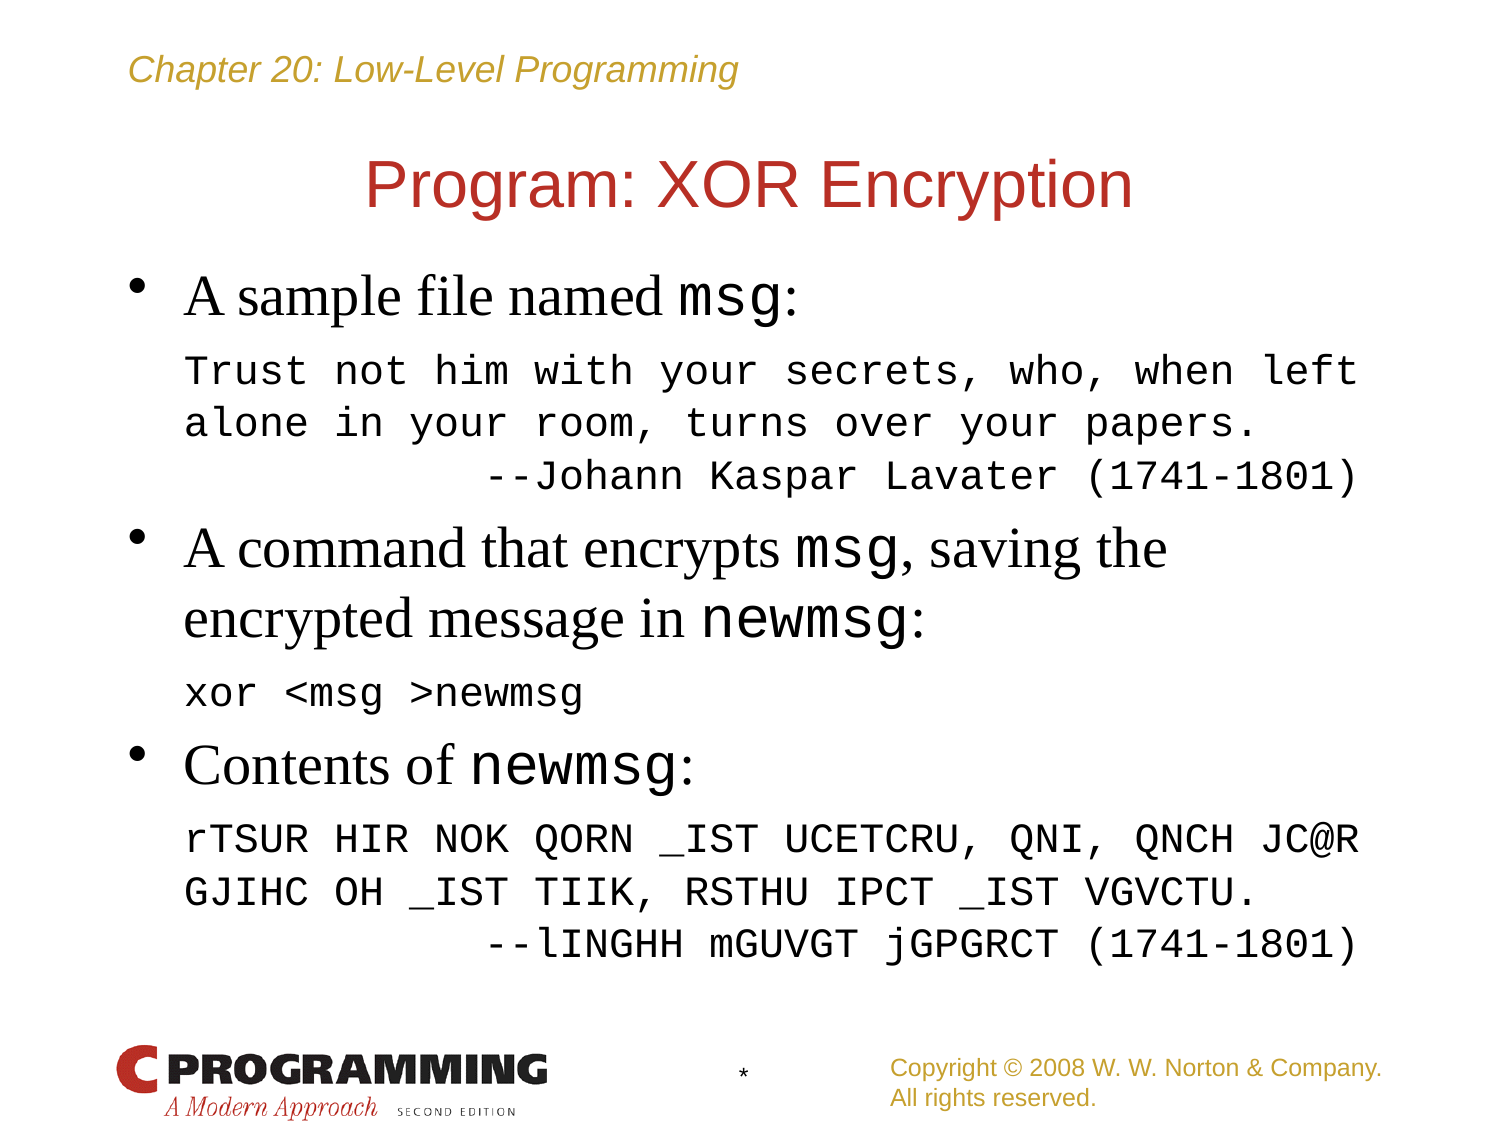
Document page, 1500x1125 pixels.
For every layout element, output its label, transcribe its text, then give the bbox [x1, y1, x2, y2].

text_box * [687, 1050, 800, 1100]
title Program: XOR Encryption [112, 125, 1388, 238]
text_box Copyright © 2008 W. W. Norton & Company. All rights reserved. [874, 1043, 1388, 1119]
list A sample file named msg: Trust not him with your secrets, who, when left alone in your room, turns over your papers. --Johann Kaspar Lavater (1741-1801) A command that encrypts msg, saving the encrypted message in newmsg: xor <msg >newmsg Contents of newmsg: rTSUR HIR NOK QORN _IST UCETCRU, QNI, QNCH JC@R GJIHC OH _IST TIIK, RSTHU IPCT _IST VGVCTU. --lINGHH mGUVGT jGPGRCT (1741-1801) [112, 249, 1388, 1038]
picture [112, 1041, 550, 1123]
